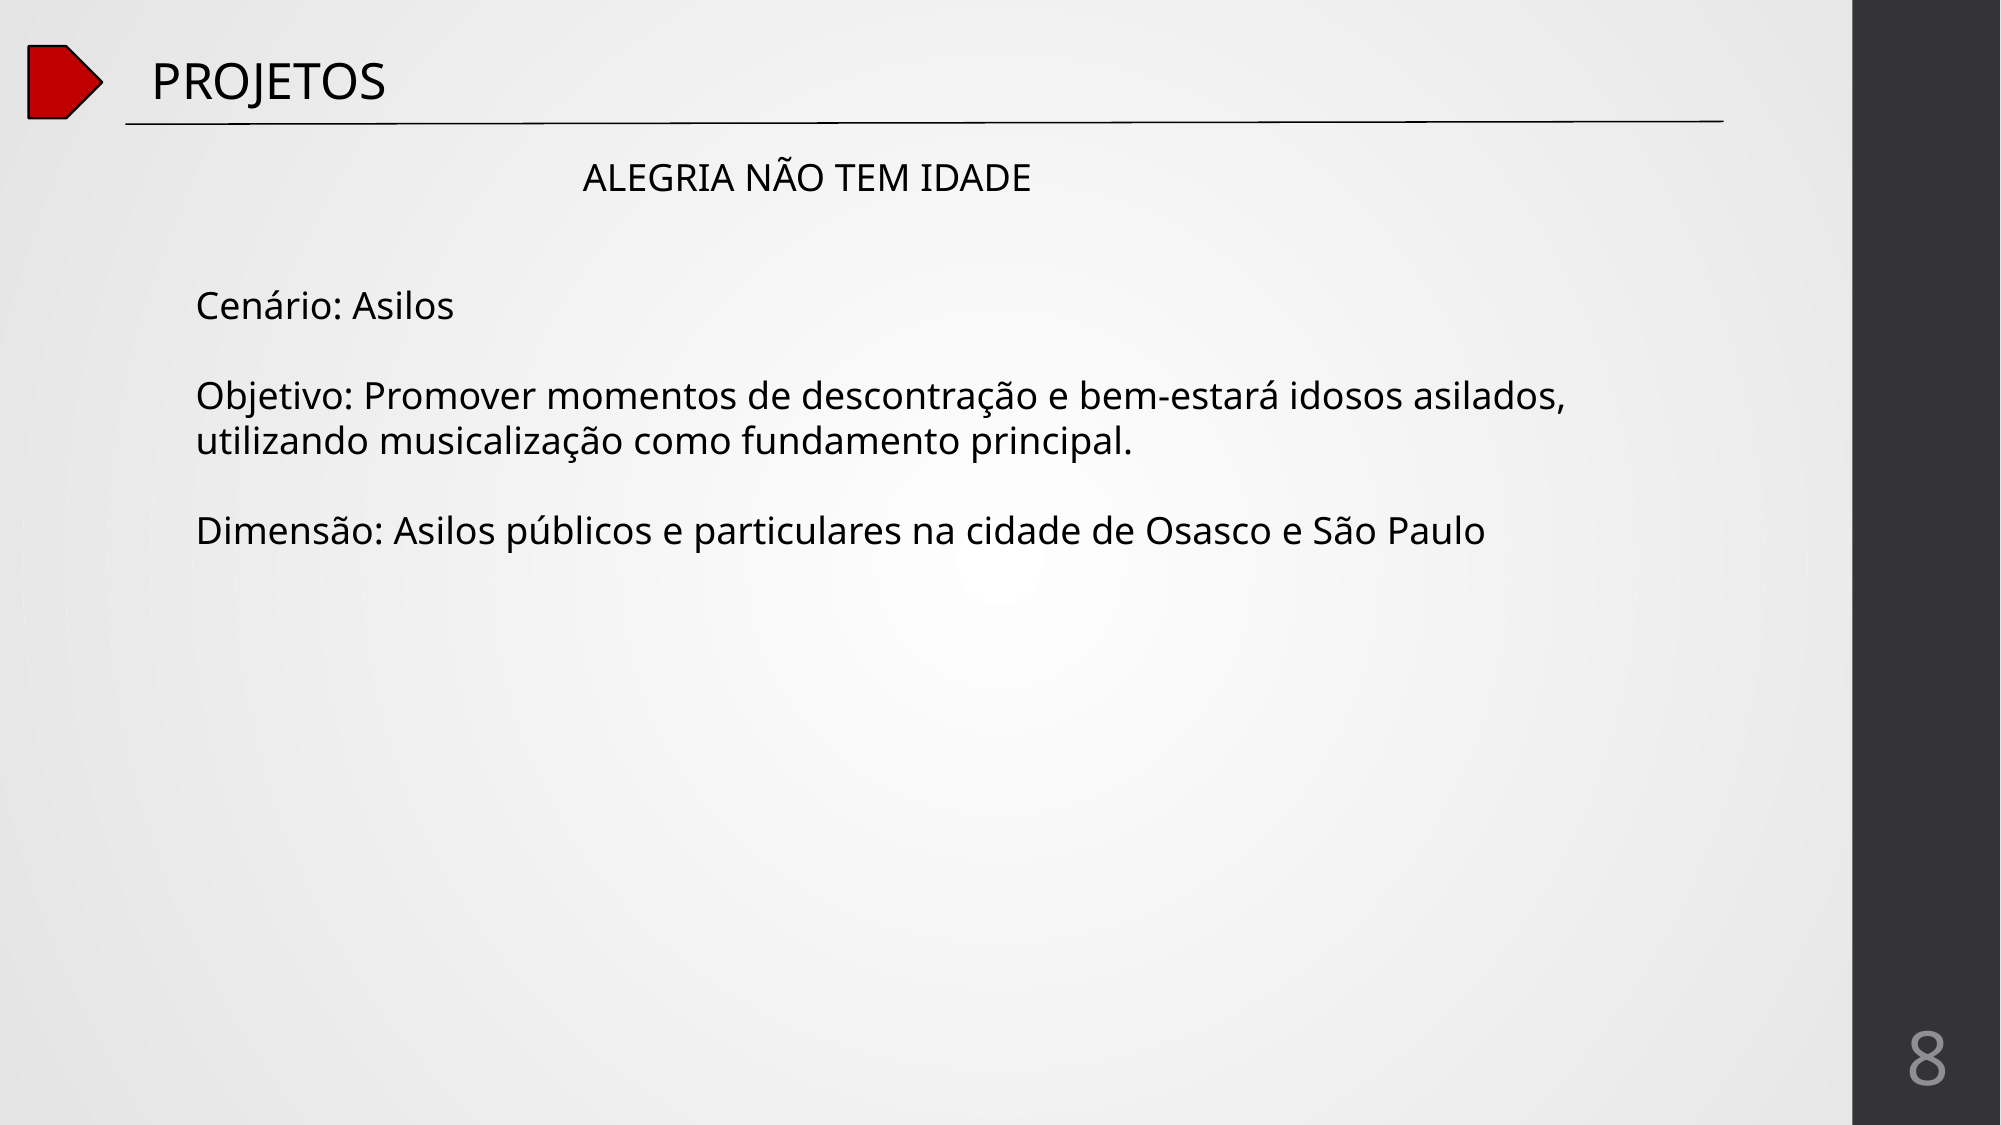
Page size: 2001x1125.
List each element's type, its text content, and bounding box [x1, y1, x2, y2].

slide_number 8 [1852, 1012, 2000, 1110]
text_box [27, 44, 104, 120]
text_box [125, 121, 1724, 125]
text_box Cenário: Asilos Objetivo: Promover momentos de descontração e bem-estará idosos asilados, utilizando musicalização como fundamento principal. Dimensão: Asilos públicos e particulares na cidade de Osasco e São Paulo [180, 274, 1714, 560]
text_box ALEGRIA NÃO TEM IDADE [568, 146, 1117, 252]
text_box PROJETOS [137, 42, 402, 117]
